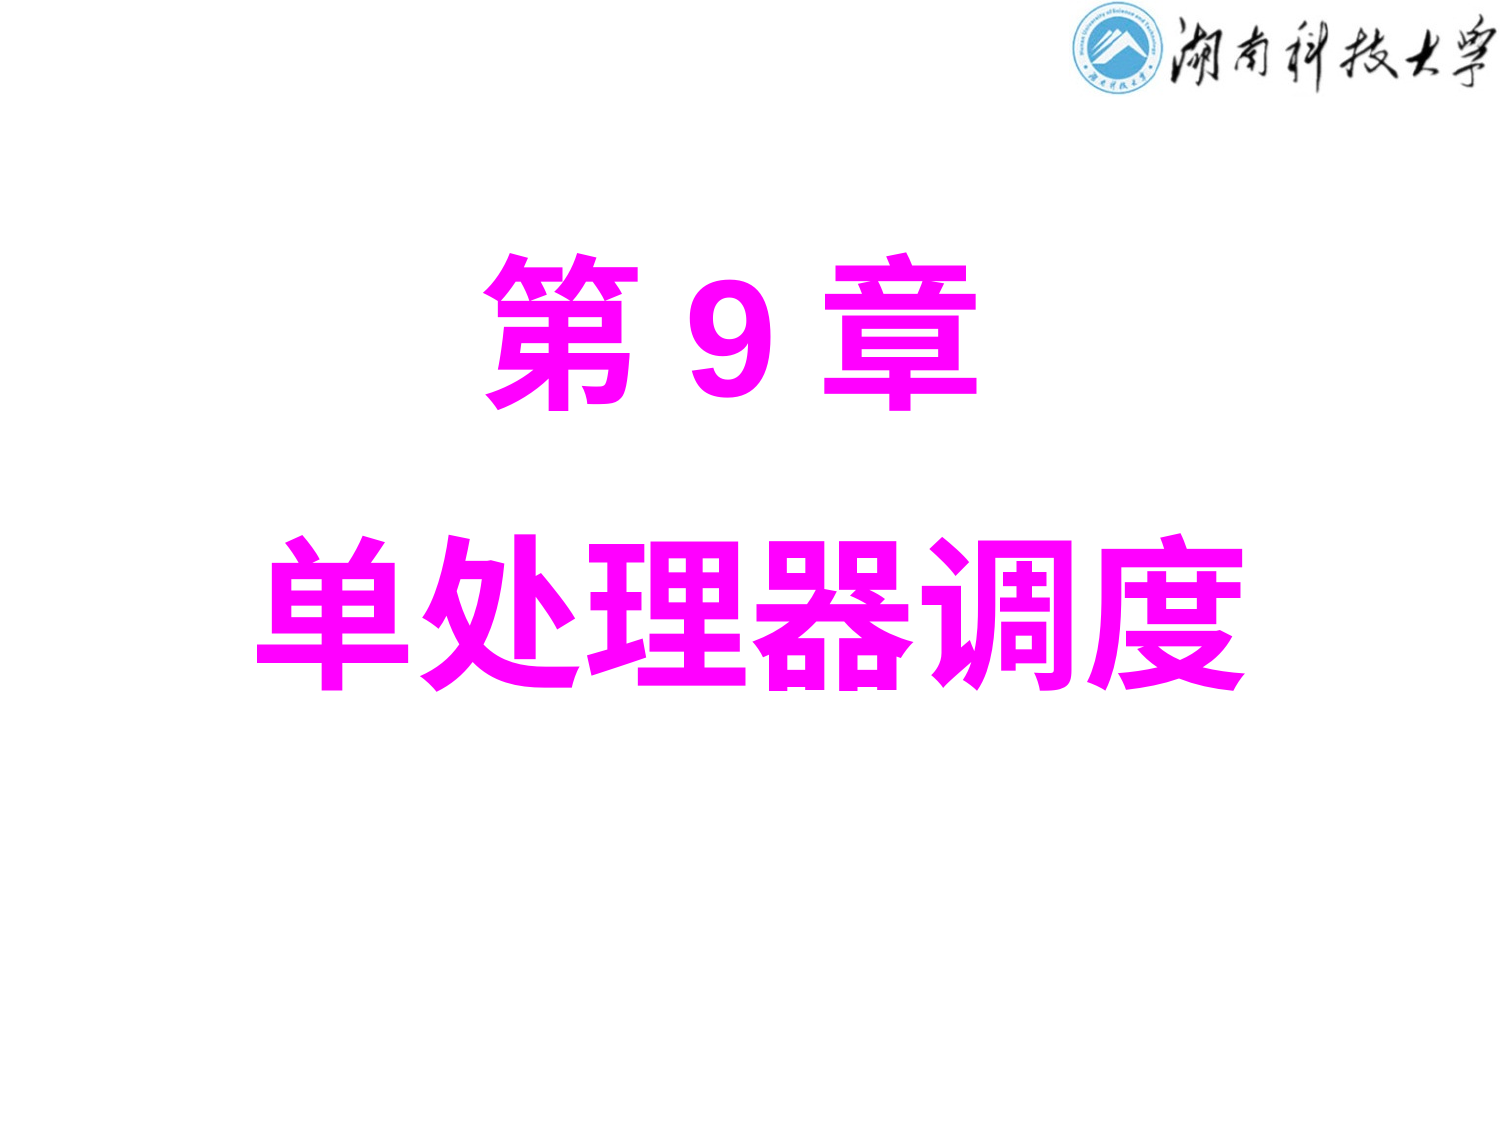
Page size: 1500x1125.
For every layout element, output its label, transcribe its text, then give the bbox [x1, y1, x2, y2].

title 第9章 单处理器调度 [112, 349, 1388, 591]
picture [1069, 0, 1500, 97]
